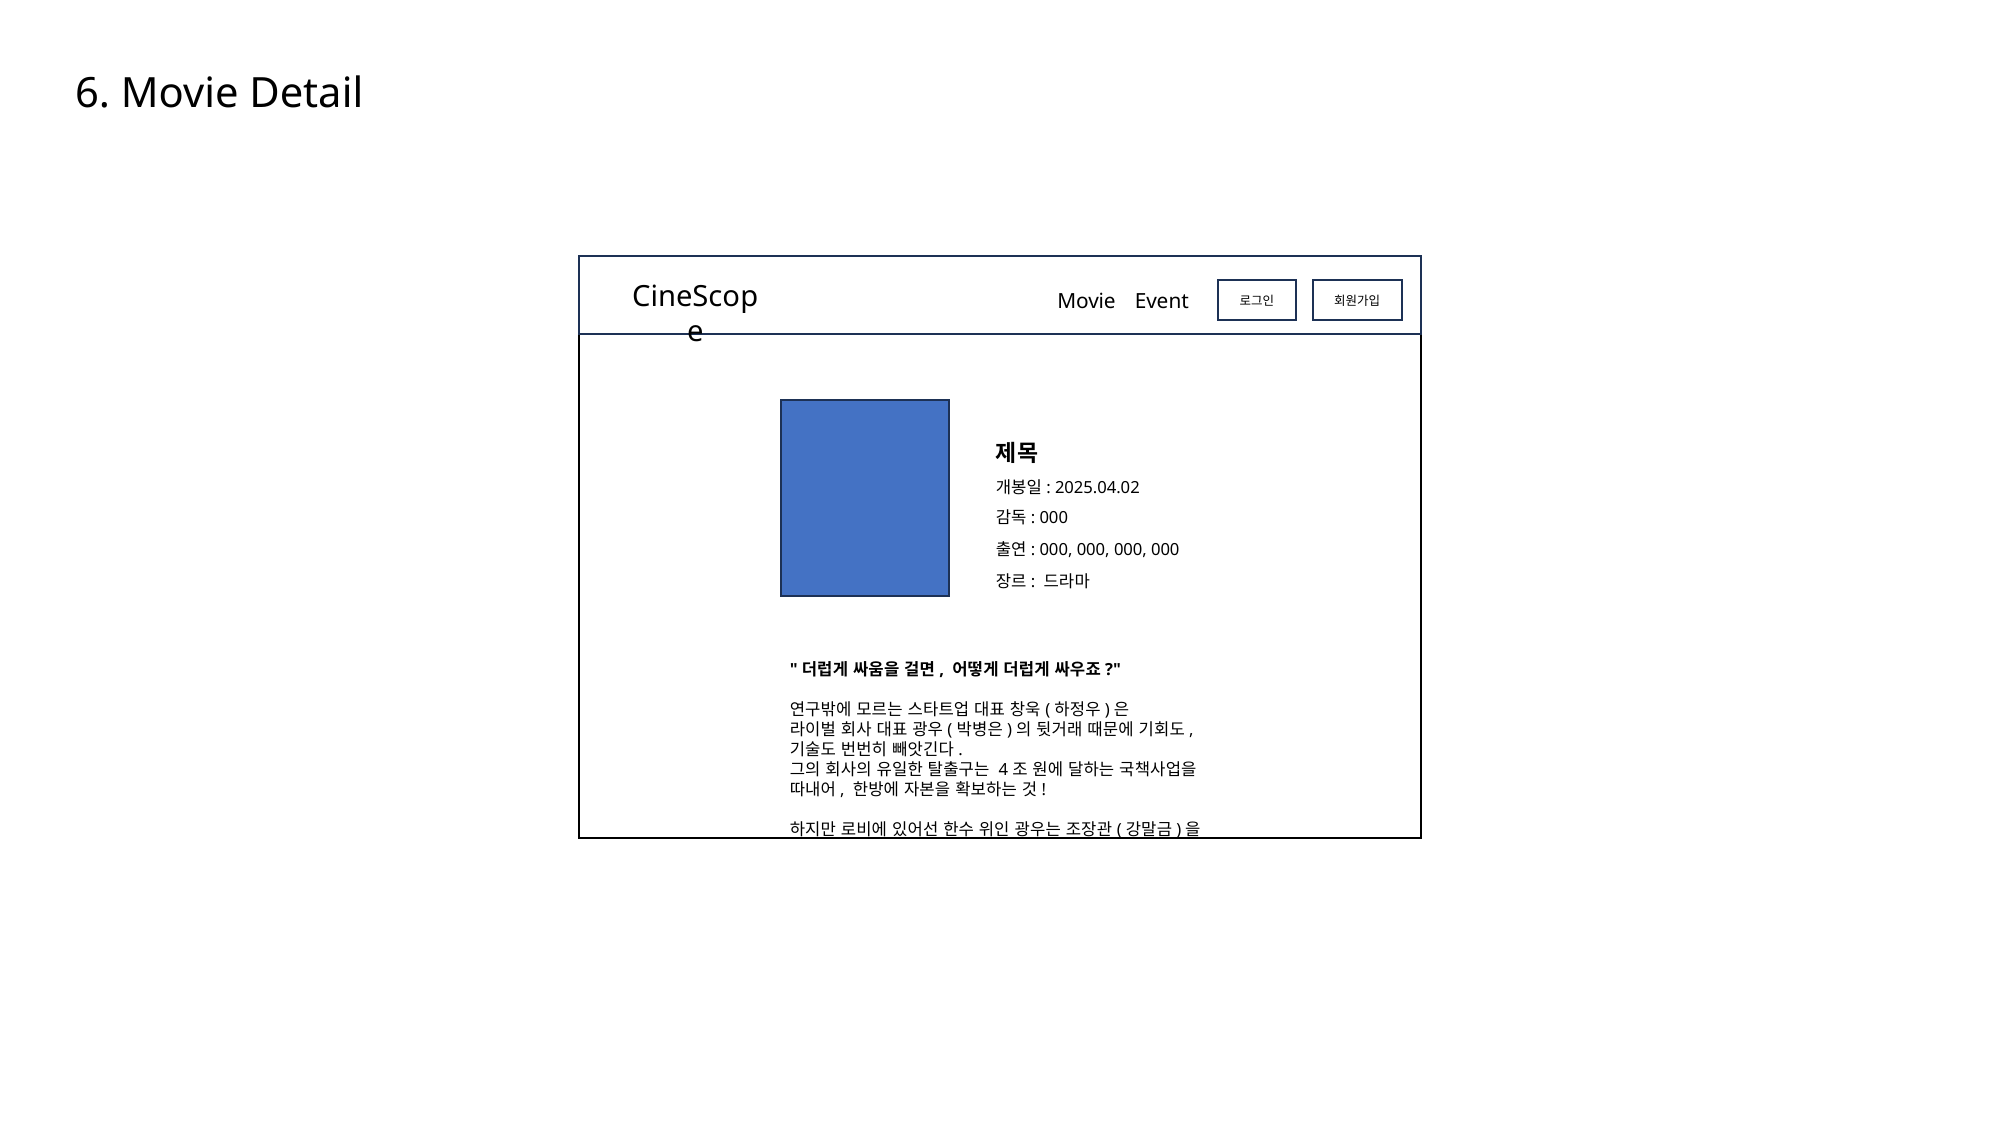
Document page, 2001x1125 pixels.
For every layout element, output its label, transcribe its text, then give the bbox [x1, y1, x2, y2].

title 6. Movie Detail [60, 49, 476, 124]
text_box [579, 255, 1421, 849]
